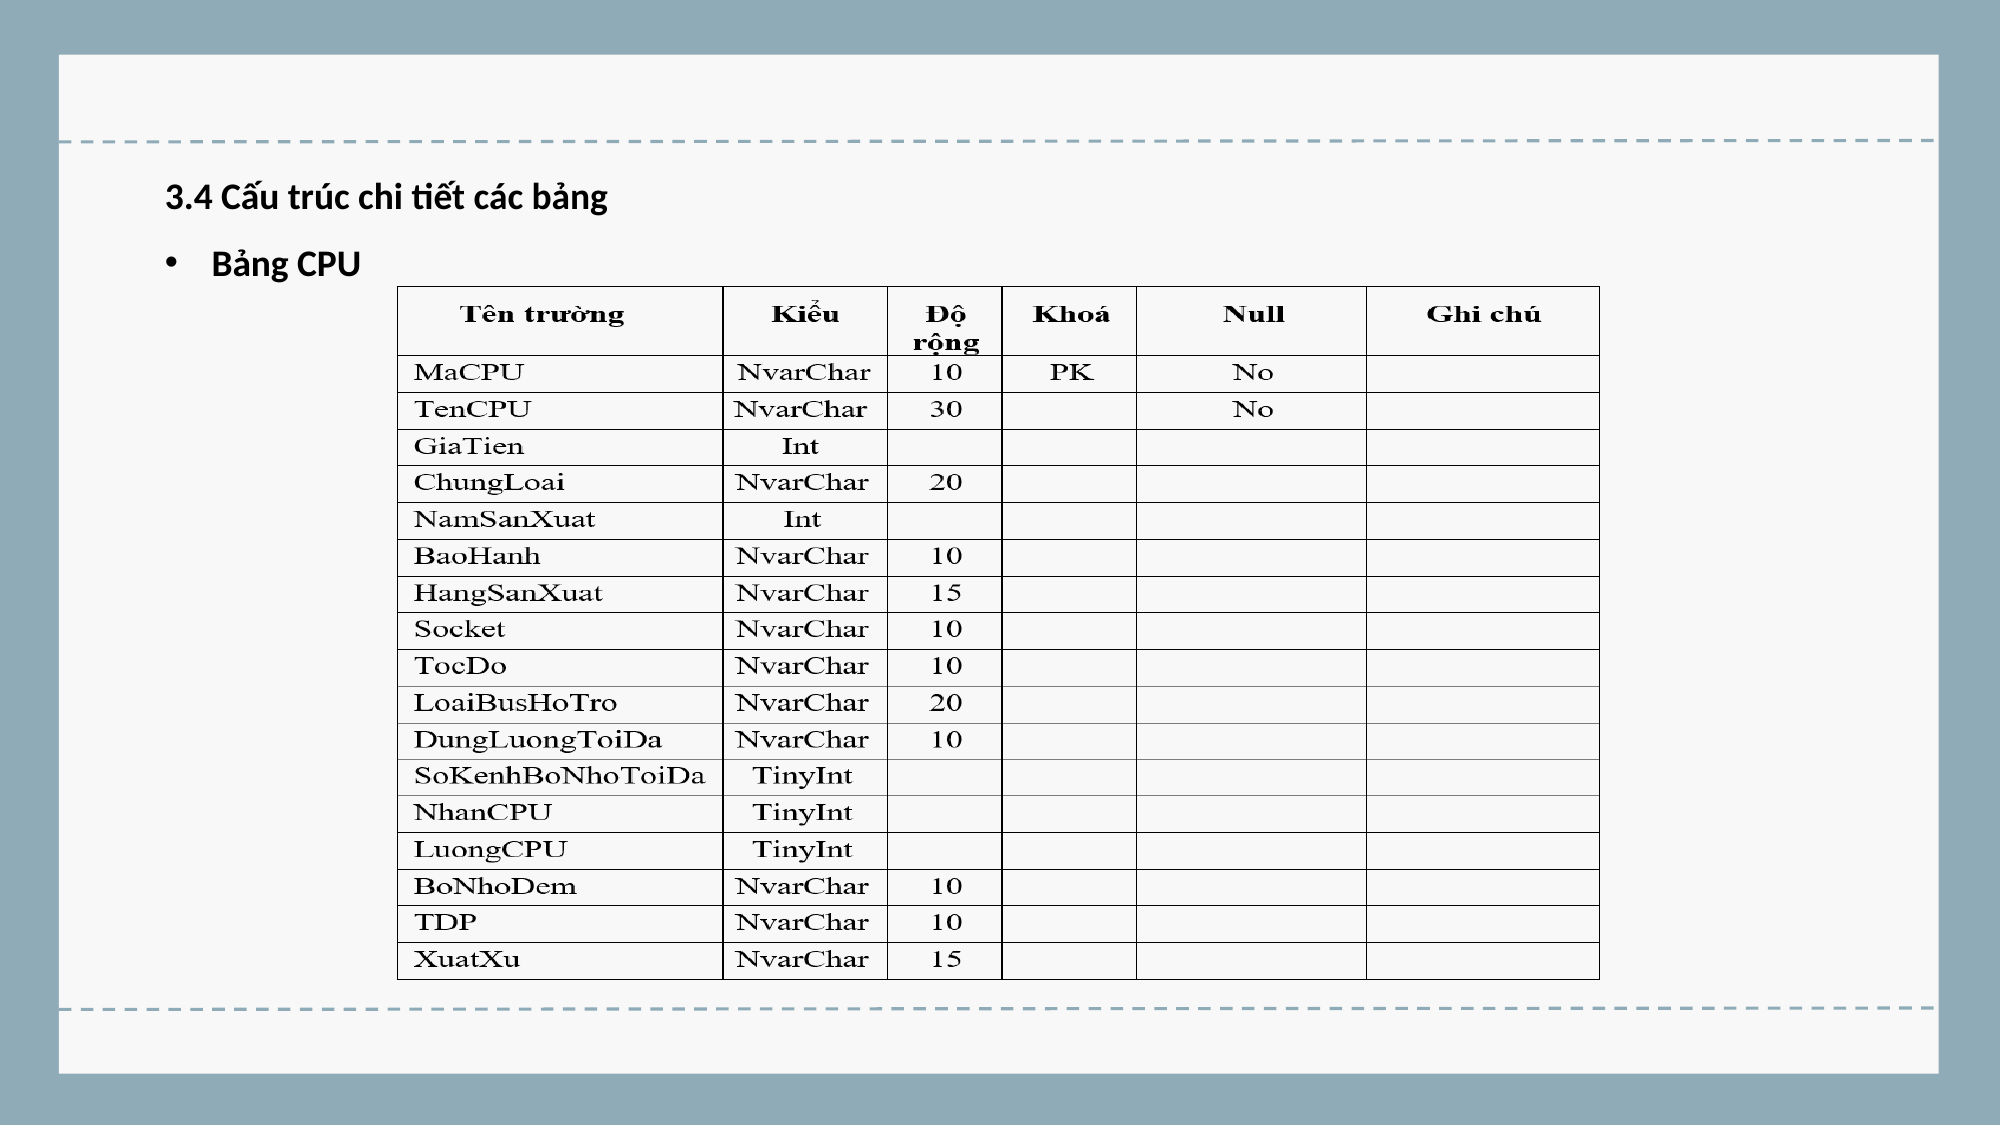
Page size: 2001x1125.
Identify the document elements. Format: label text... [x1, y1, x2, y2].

text_box [58, 54, 1940, 140]
text_box [58, 142, 1940, 1007]
text_box [58, 1010, 1940, 1075]
text_box 3.4 Cấu trúc chi tiết các bảng Bảng CPU [150, 142, 1848, 360]
picture [393, 282, 1605, 983]
